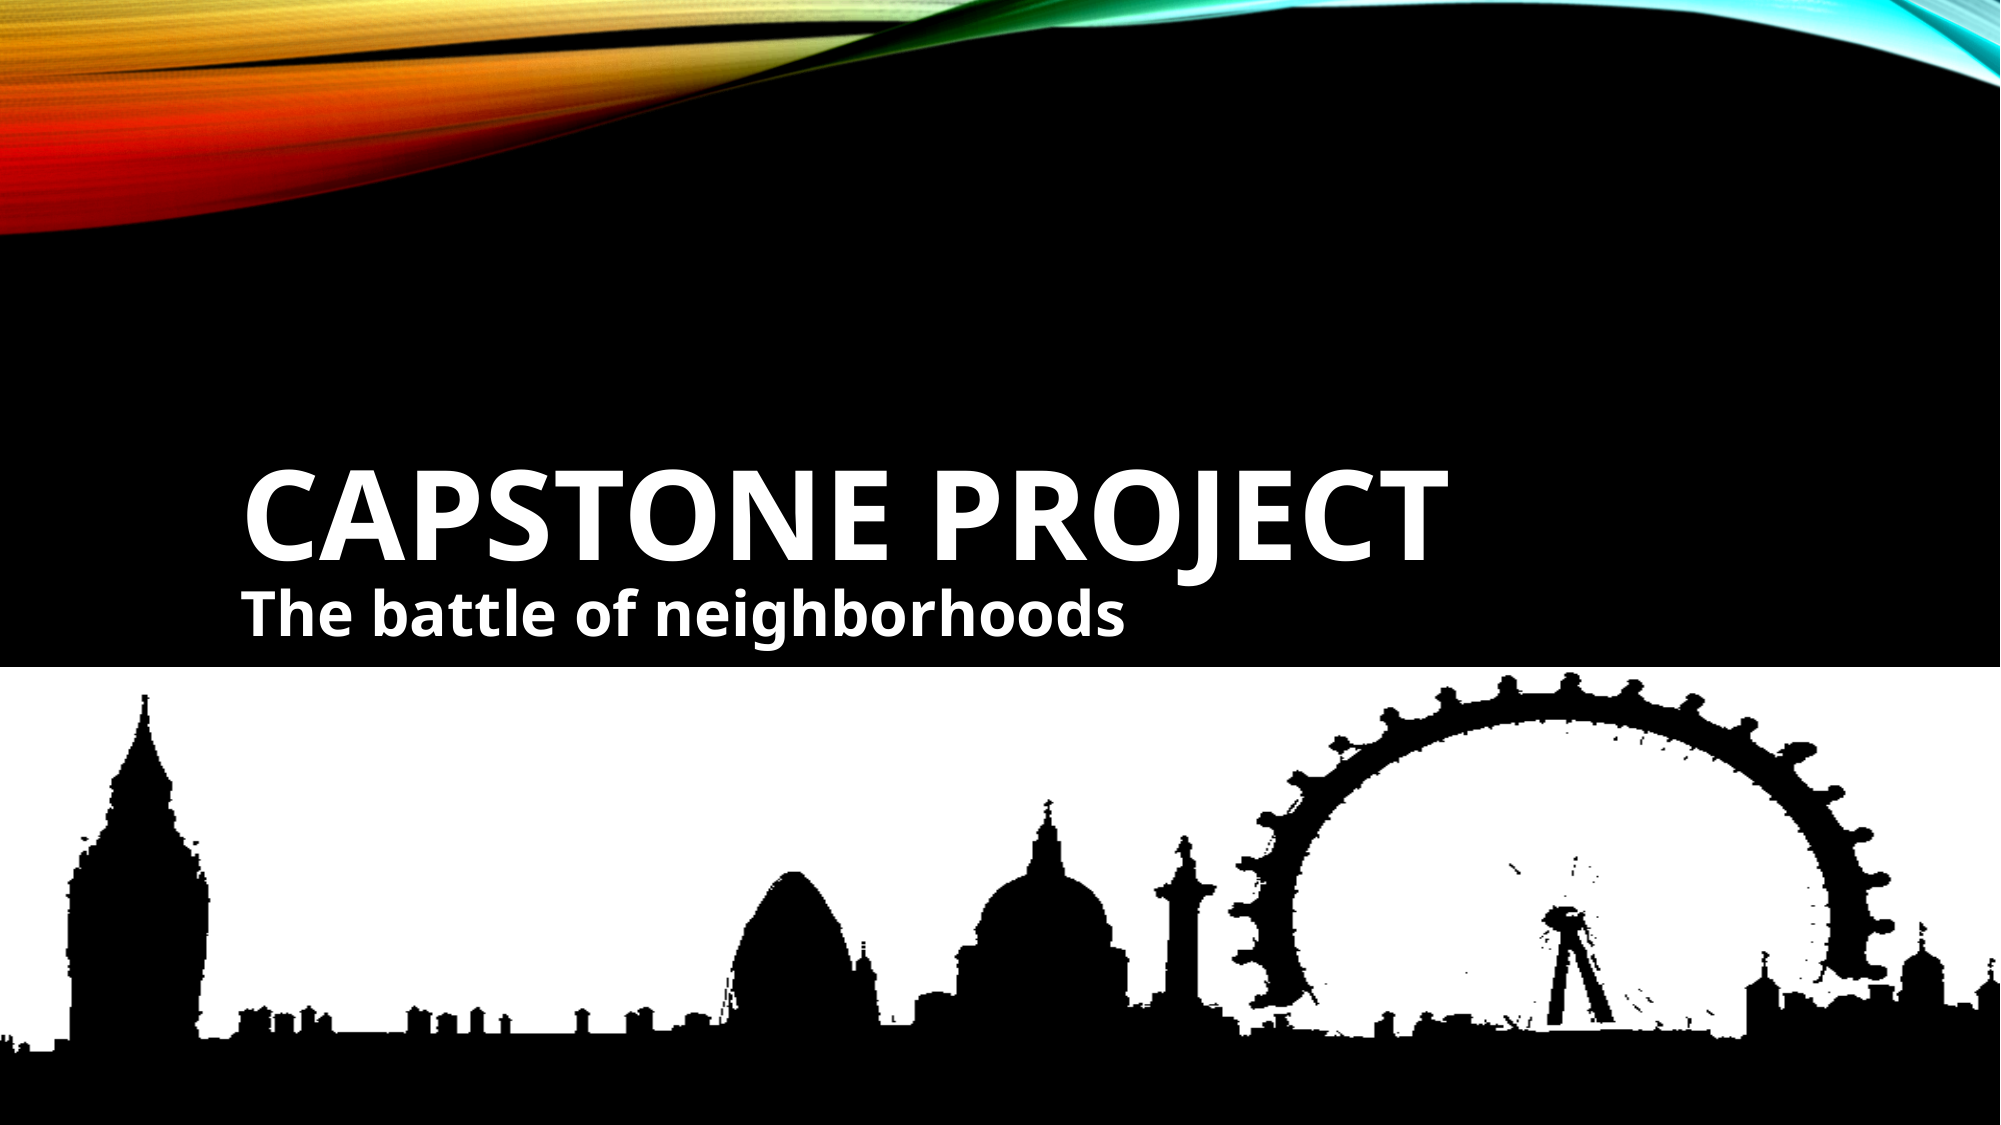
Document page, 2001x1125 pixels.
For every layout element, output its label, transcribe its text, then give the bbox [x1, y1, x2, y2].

title Capstone Project [225, 295, 1775, 574]
picture [0, 667, 2000, 1125]
picture [0, 0, 2000, 237]
subtitle The battle of neighborhoods [225, 574, 1775, 667]
